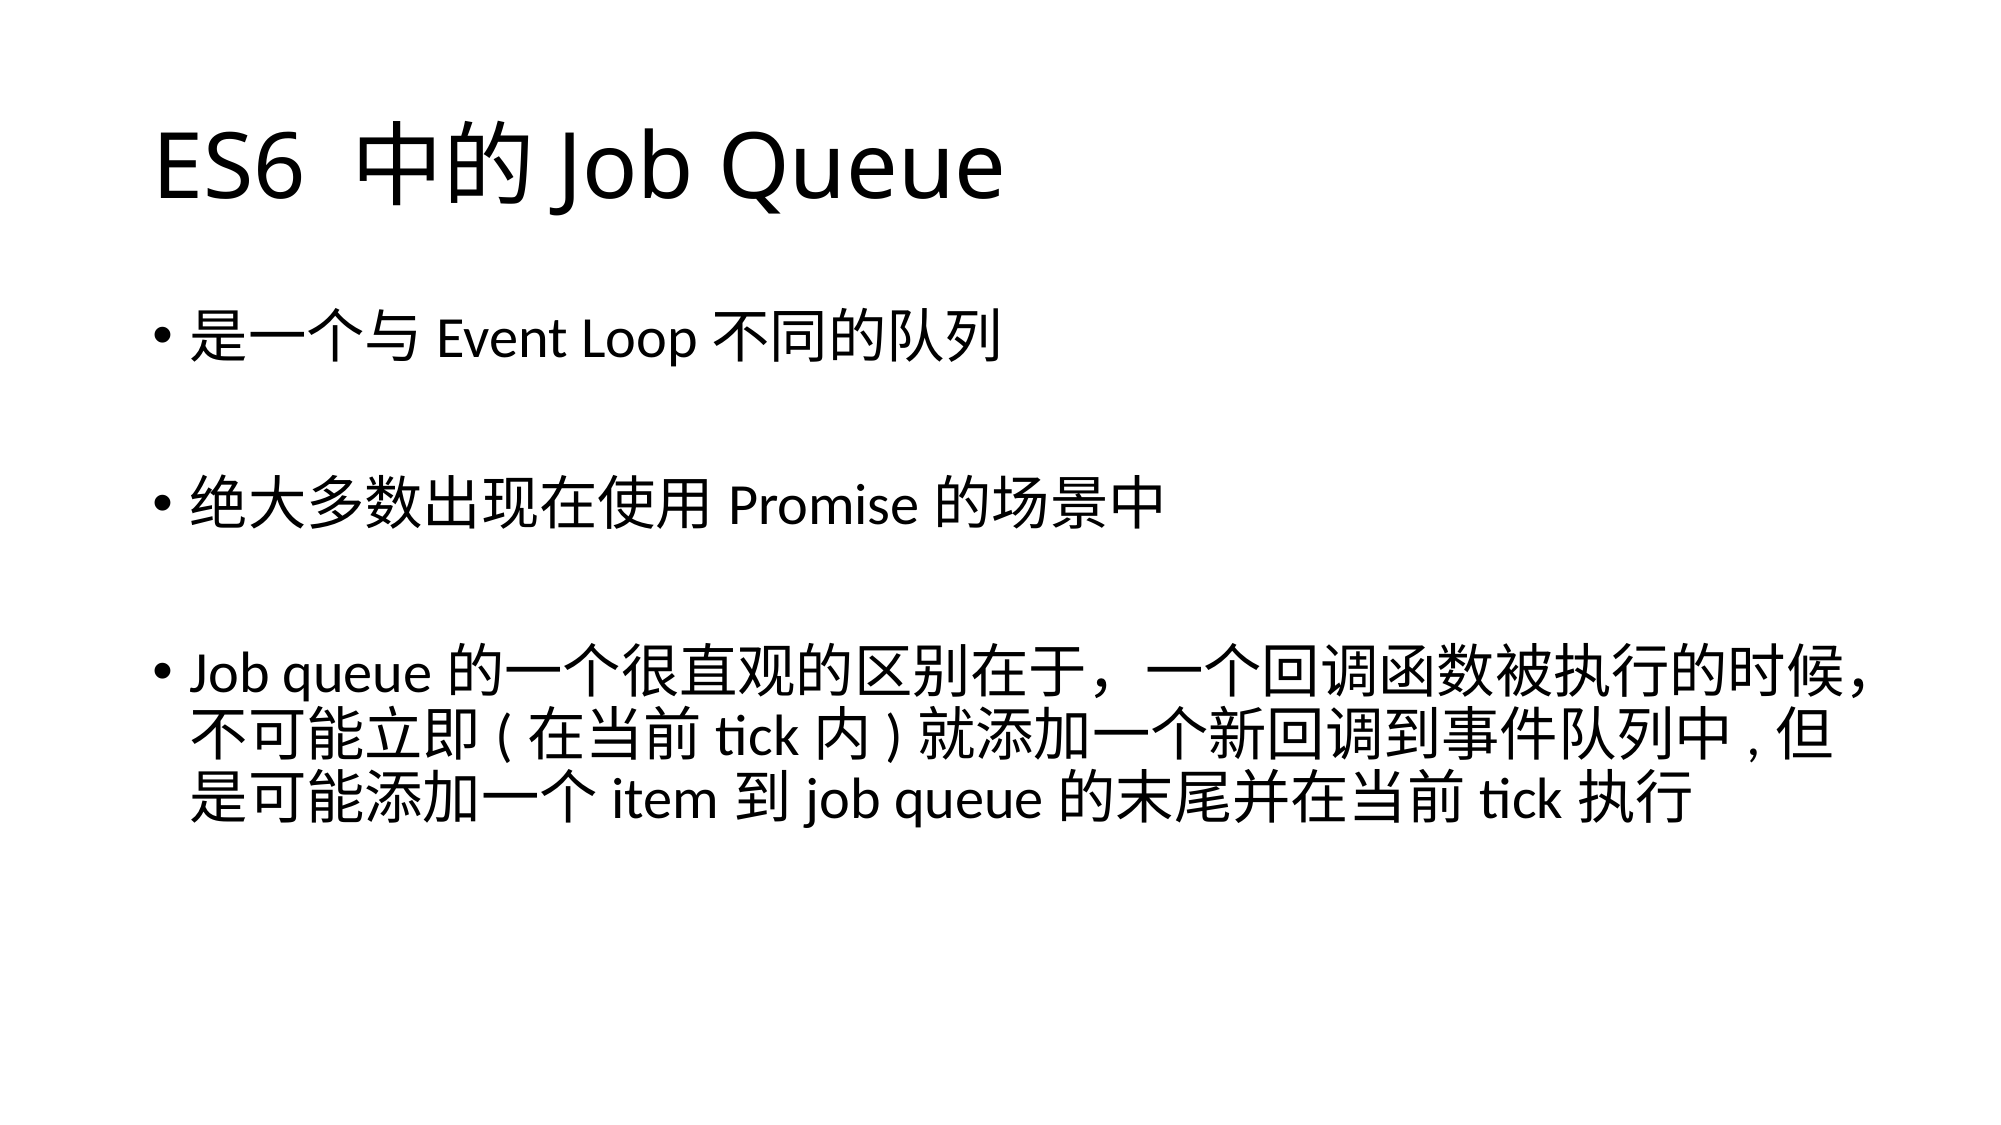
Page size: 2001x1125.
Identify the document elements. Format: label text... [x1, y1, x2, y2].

list 是一个与Event Loop不同的队列 绝大多数出现在使用Promise的场景中 Job queue的一个很直观的区别在于，一个回调函数被执行的时候，不可能立即(在当前tick内)就添加一个新回调到事件队列中,但是可能添加一个item到job queue的末尾并在当前tick执行 [137, 299, 1863, 1014]
title ES6 中的Job Queue [137, 59, 1863, 278]
